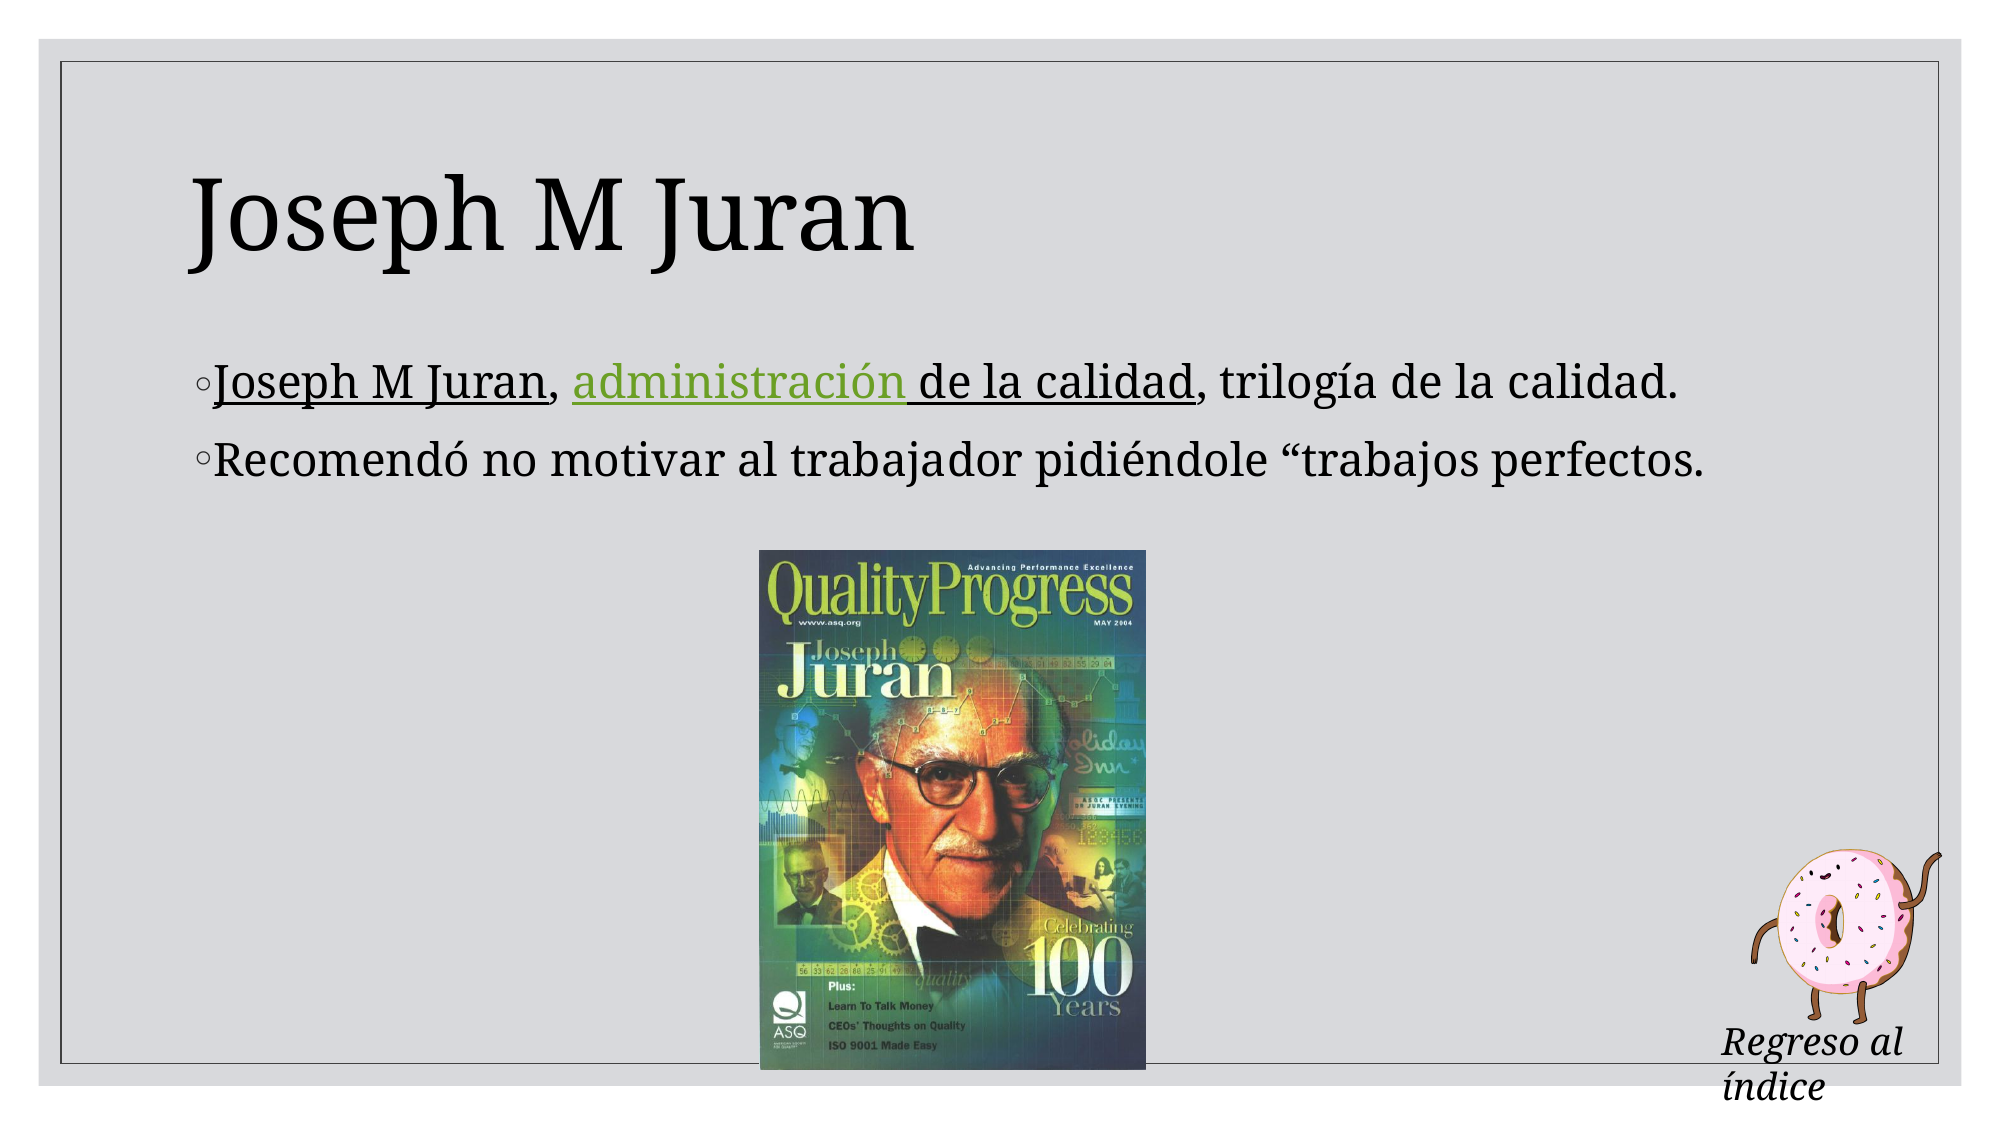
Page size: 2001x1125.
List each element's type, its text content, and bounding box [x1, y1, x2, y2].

text_box Regreso al índice [1706, 1011, 1985, 1116]
title Joseph M Juran [174, 105, 1825, 331]
list Joseph M Juran, administración de la calidad, trilogía de la calidad. Recomendó no motivar al trabajador pidiéndole “trabajos perfectos. [174, 345, 1825, 537]
picture [759, 550, 1146, 1070]
picture [1747, 839, 1943, 1027]
